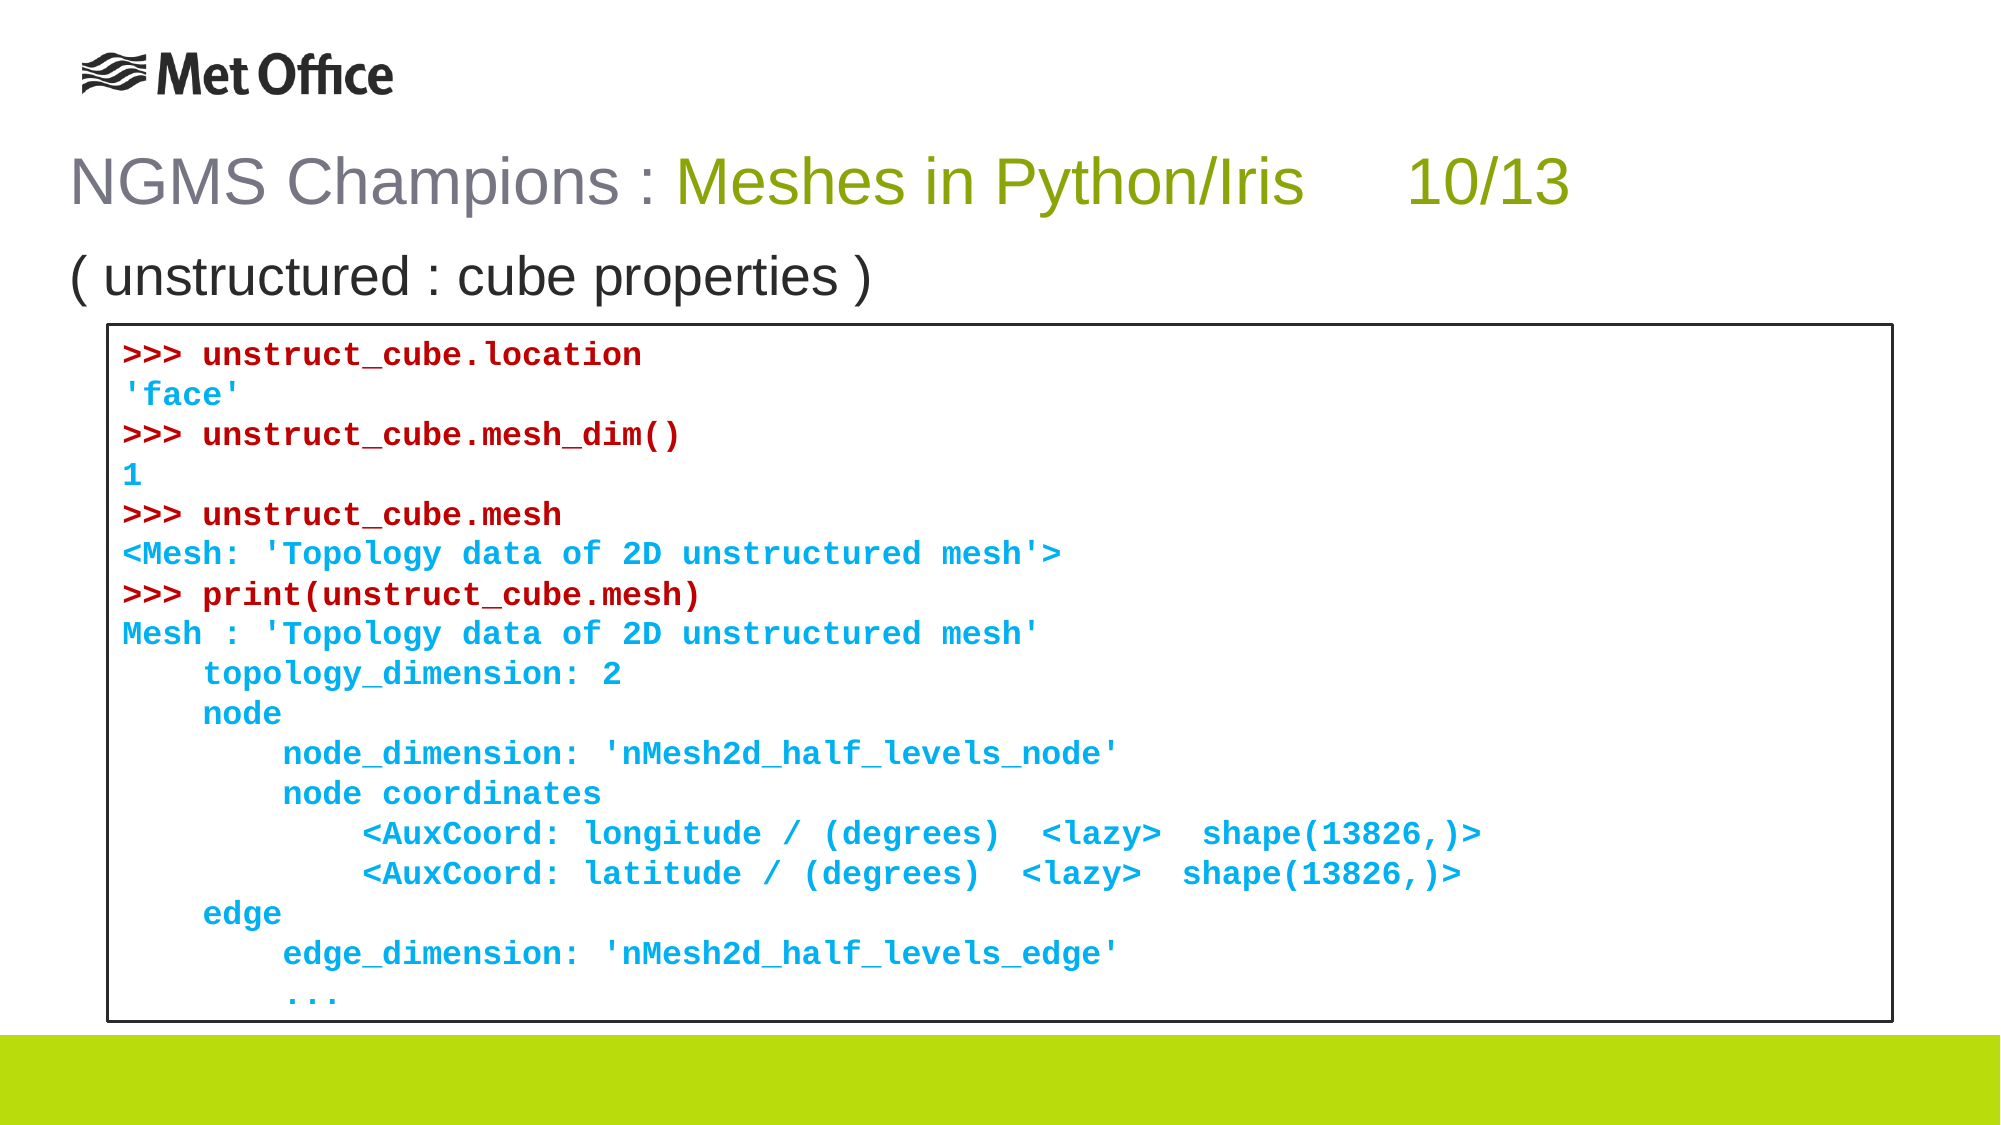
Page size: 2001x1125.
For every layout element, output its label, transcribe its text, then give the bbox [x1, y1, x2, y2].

text_box ( unstructured : cube properties ) [55, 239, 1983, 1008]
text_box >>> unstruct_cube.location 'face' >>> unstruct_cube.mesh_dim() 1 >>> unstruct_cube.mesh <Mesh: 'Topology data of 2D unstructured mesh'> >>> print(unstruct_cube.mesh) Mesh : 'Topology data of 2D unstructured mesh' topology_dimension: 2 node node_dimension: 'nMesh2d_half_levels_node' node coordinates <AuxCoord: longitude / (degrees) <lazy> shape(13826,)> <AuxCoord: latitude / (degrees) <lazy> shape(13826,)> edge edge_dimension: 'nMesh2d_half_levels_edge' ... [107, 324, 1893, 1022]
picture [40, 11, 435, 136]
title NGMS Champions : Meshes in Python/Iris 10/13 [55, 120, 1945, 227]
